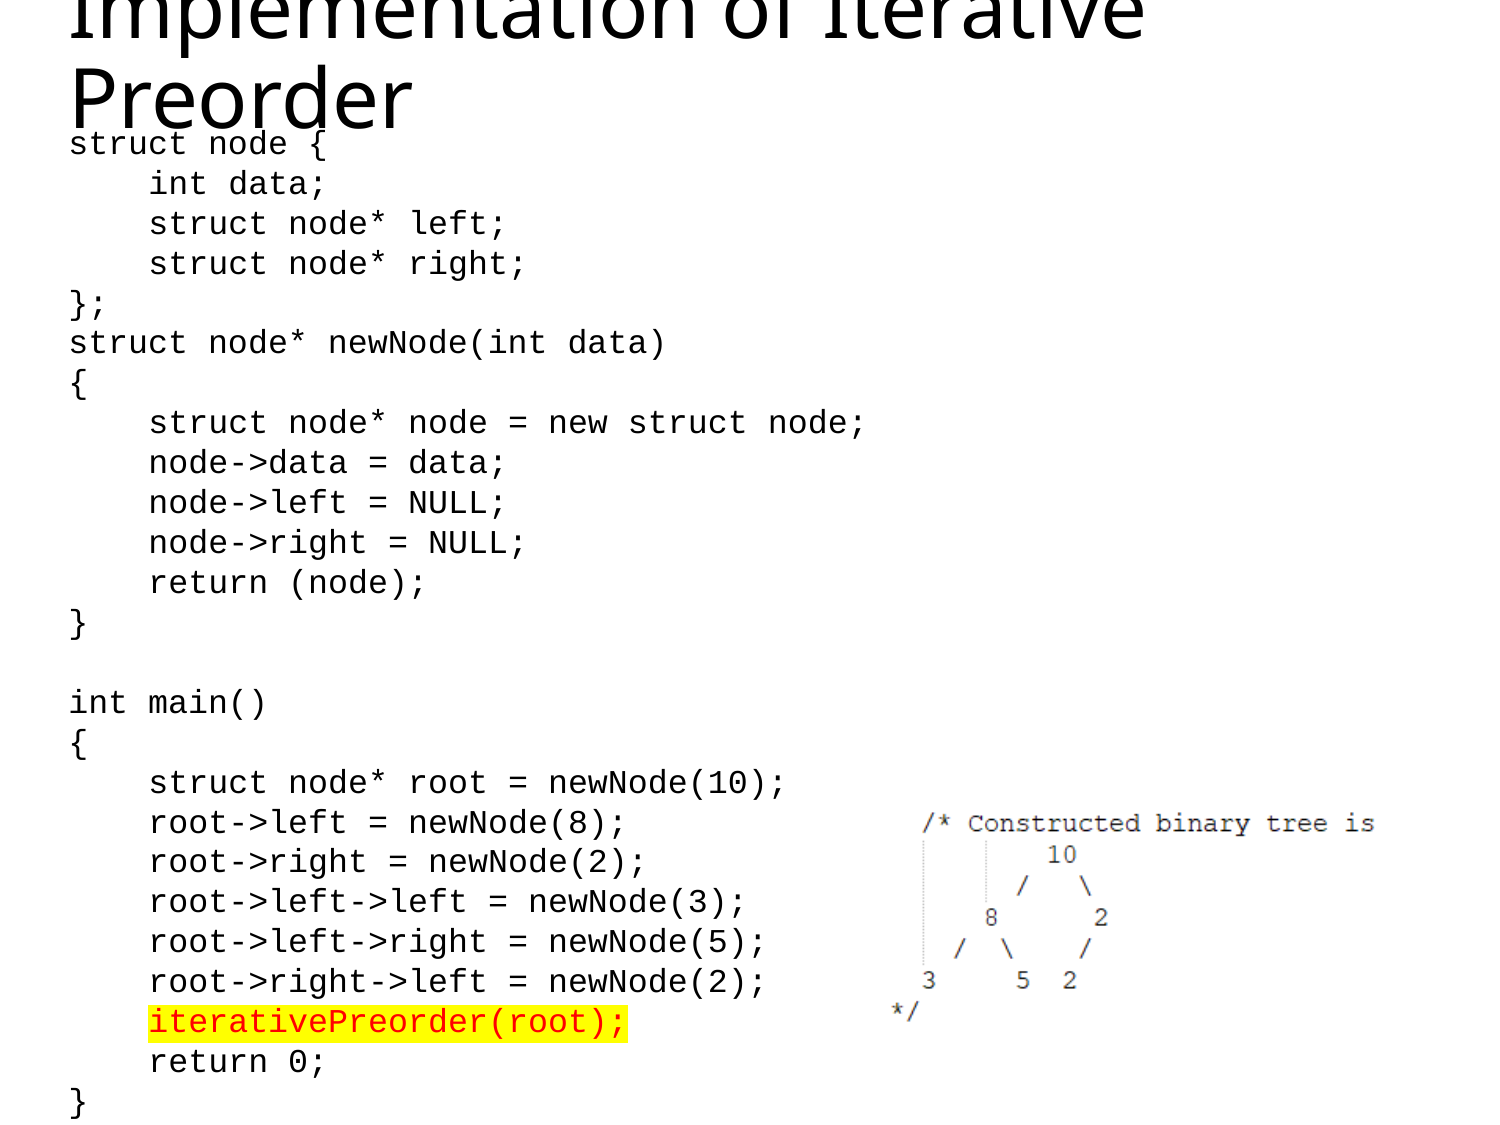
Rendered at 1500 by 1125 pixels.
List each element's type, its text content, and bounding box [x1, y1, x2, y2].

title Implementation of Iterative Preorder [53, 0, 1332, 113]
picture [879, 786, 1393, 1036]
list struct node { int data; struct node* left; struct node* right; }; struct node* newNode(int data) { struct node* node = new struct node; node->data = data; node->left = NULL; node->right = NULL; return (node); } int main() { struct node* root = newNode(10); root->left = newNode(8); root->right = newNode(2); root->left->left = newNode(3); root->left->right = newNode(5); root->right->left = newNode(2); iterativePreorder(root); return 0; } [53, 113, 1471, 1047]
